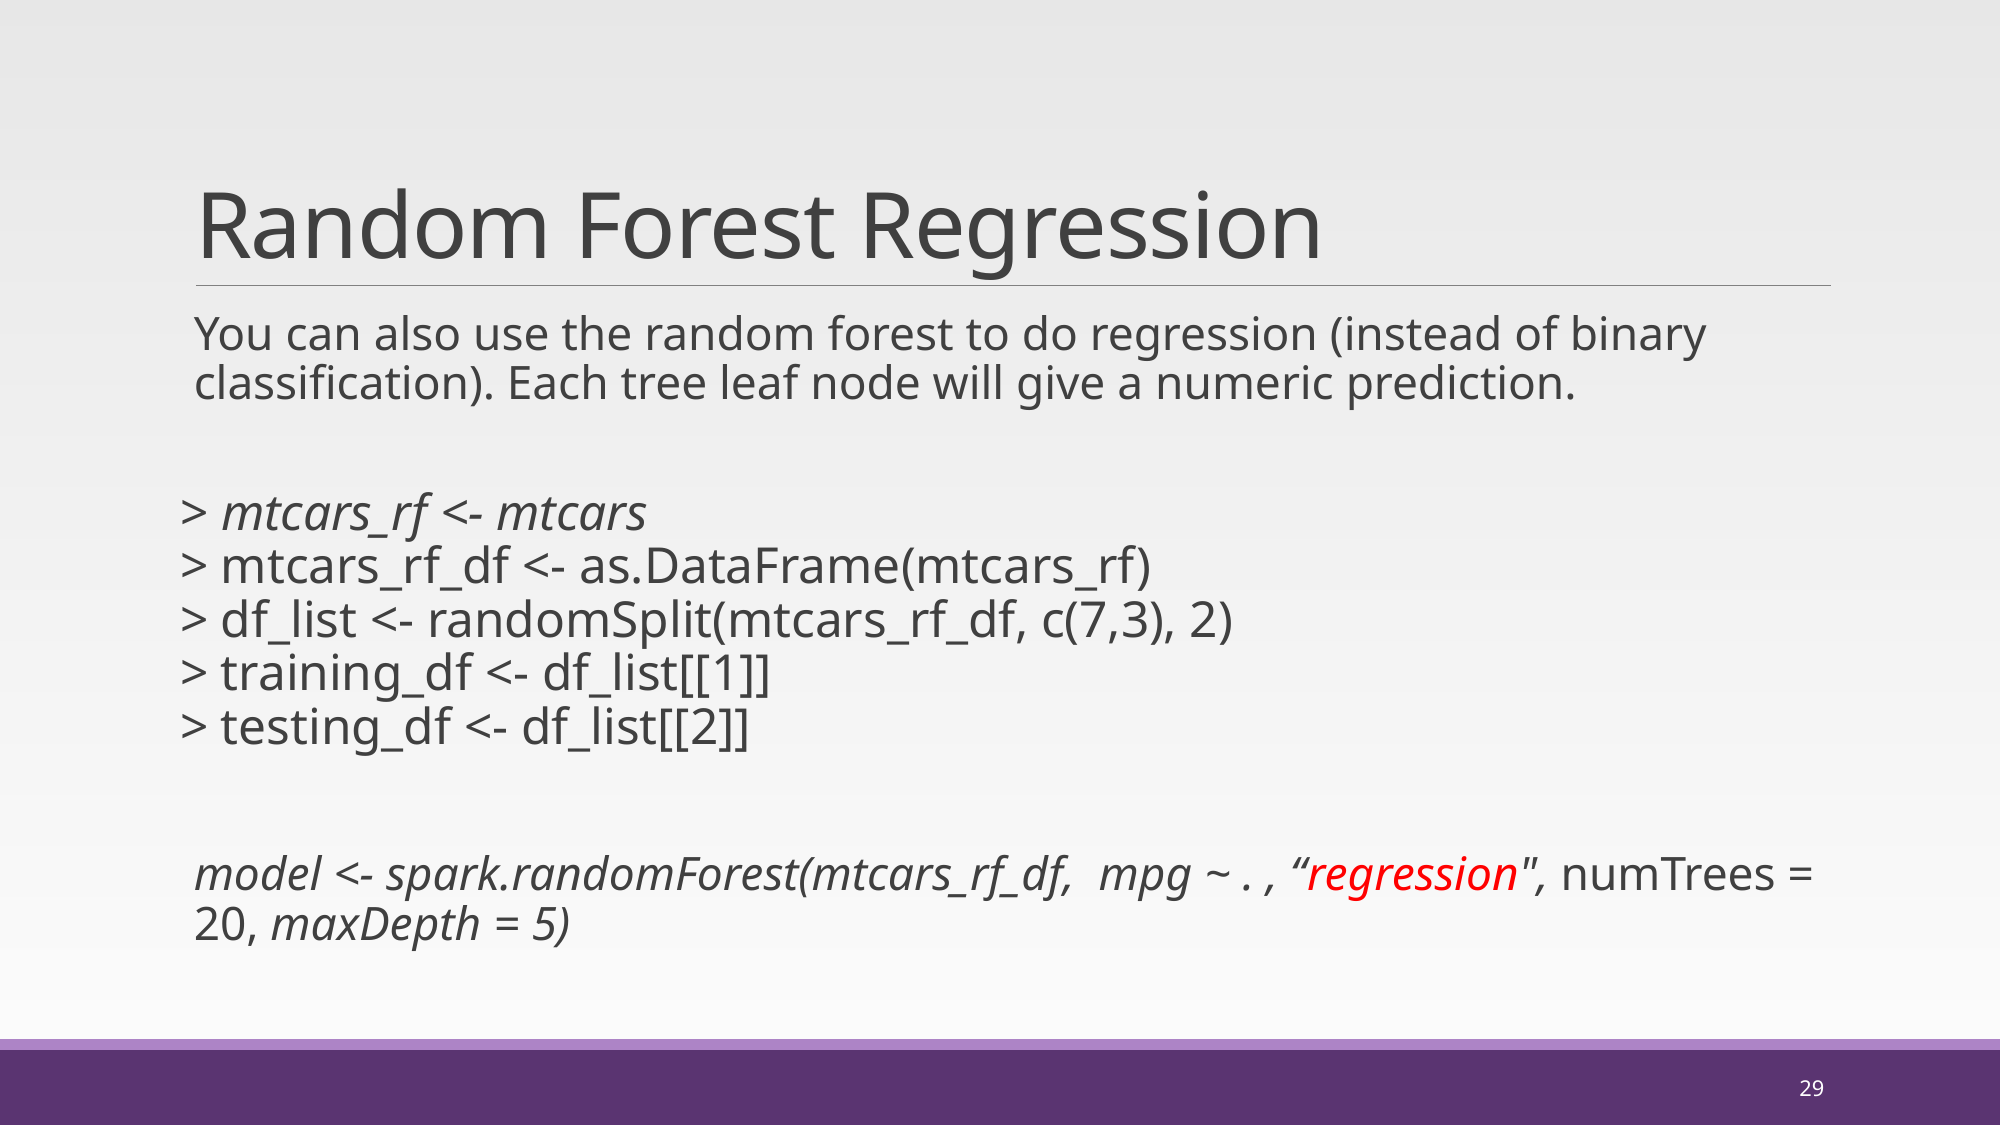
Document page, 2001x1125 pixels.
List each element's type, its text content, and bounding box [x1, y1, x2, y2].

slide_number 29 [1624, 1059, 1840, 1120]
list You can also use the random forest to do regression (instead of binary classification). Each tree leaf node will give a numeric prediction. > mtcars_rf <- mtcars > mtcars_rf_df <- as.DataFrame(mtcars_rf) > df_list <- randomSplit(mtcars_rf_df, c(7,3), 2) > training_df <- df_list[[1]] > testing_df <- df_list[[2]] model <- spark.randomForest(mtcars_rf_df, mpg ~ . , “regression", numTrees = 20, maxDepth = 5) [180, 302, 1830, 963]
title Random Forest Regression [180, 47, 1830, 285]
